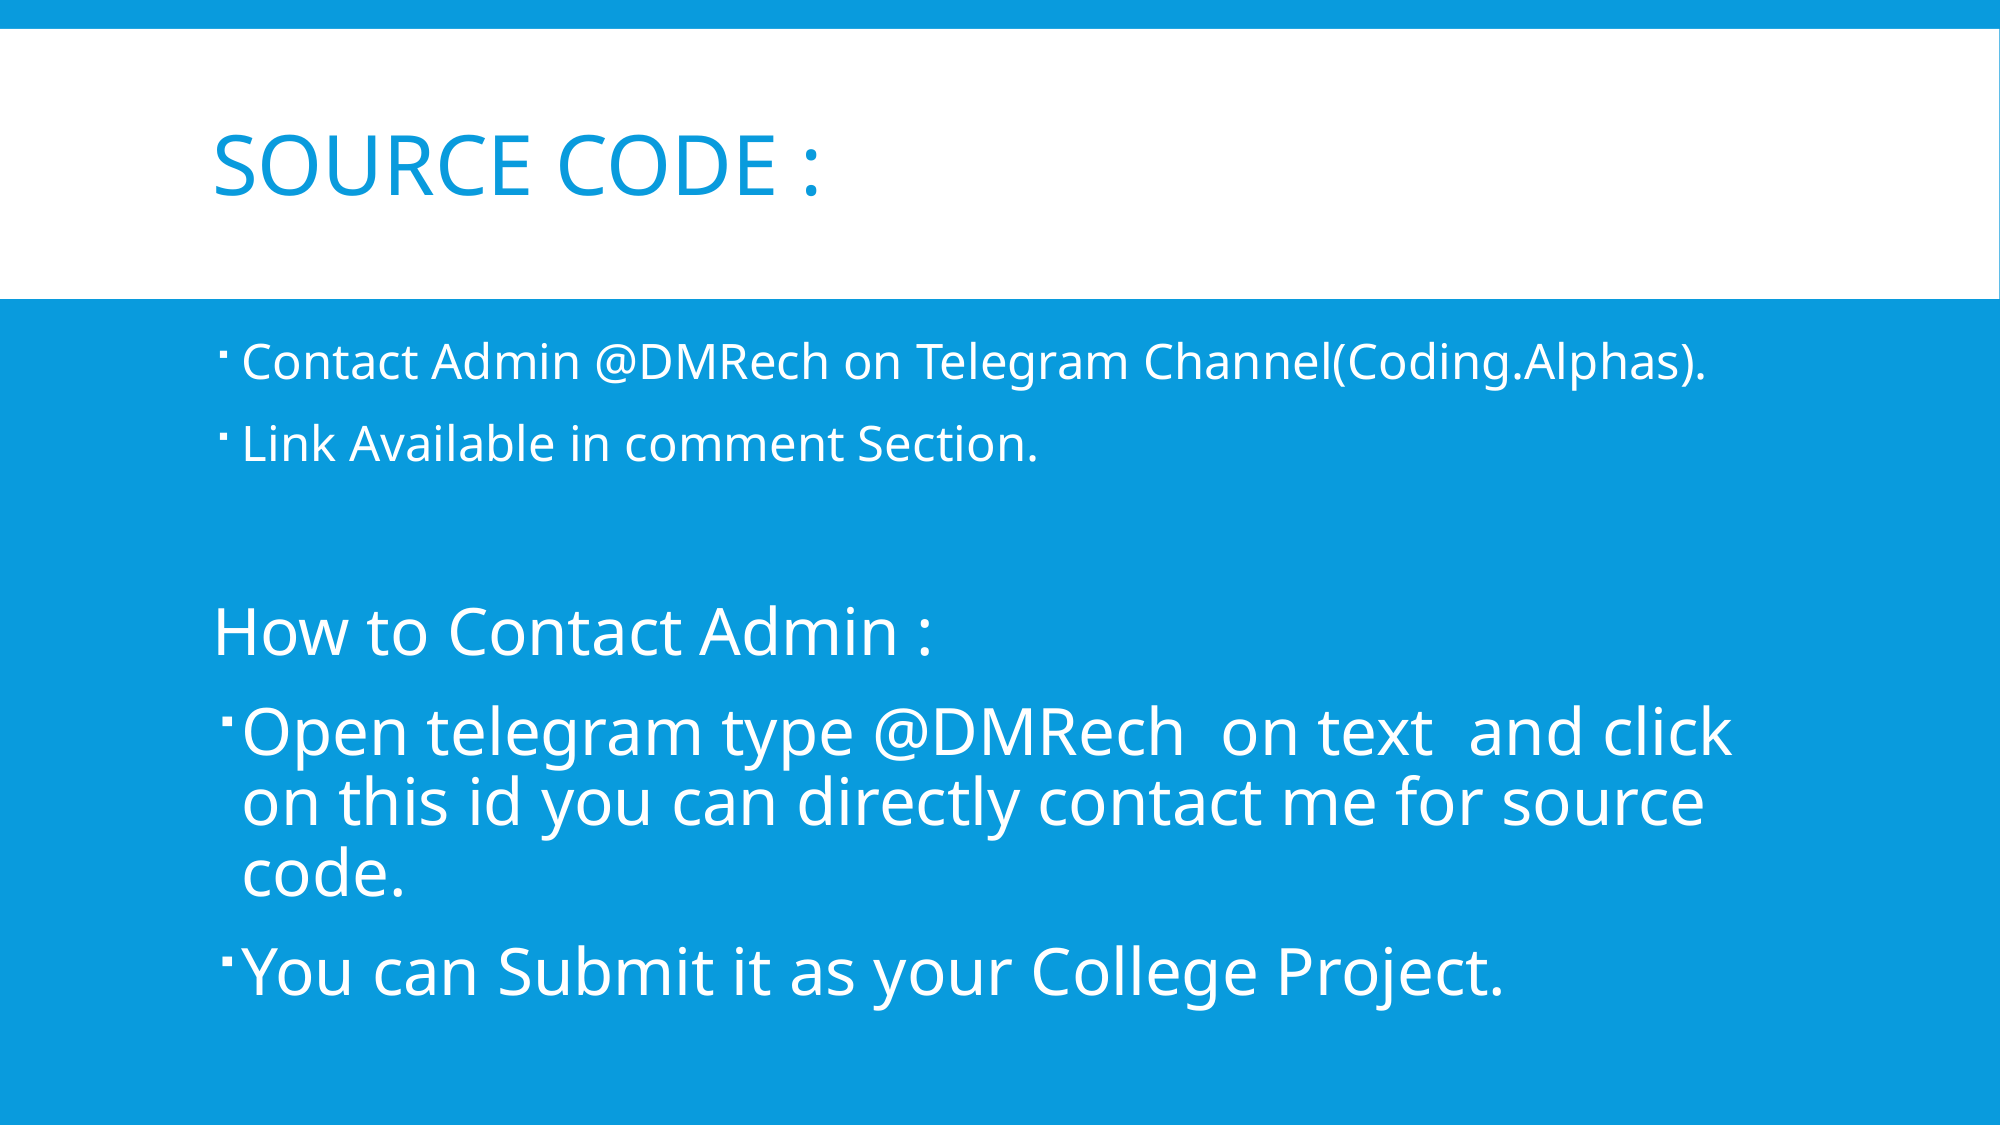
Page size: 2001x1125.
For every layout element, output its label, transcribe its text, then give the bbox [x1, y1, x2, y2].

list Contact Admin @DMRech on Telegram Channel(Coding.Alphas). Link Available in comment Section. How to Contact Admin : Open telegram type @DMRech on text and click on this id you can directly contact me for source code. You can Submit it as your College Project. [197, 329, 1803, 1020]
title Source code : [197, 46, 1803, 295]
